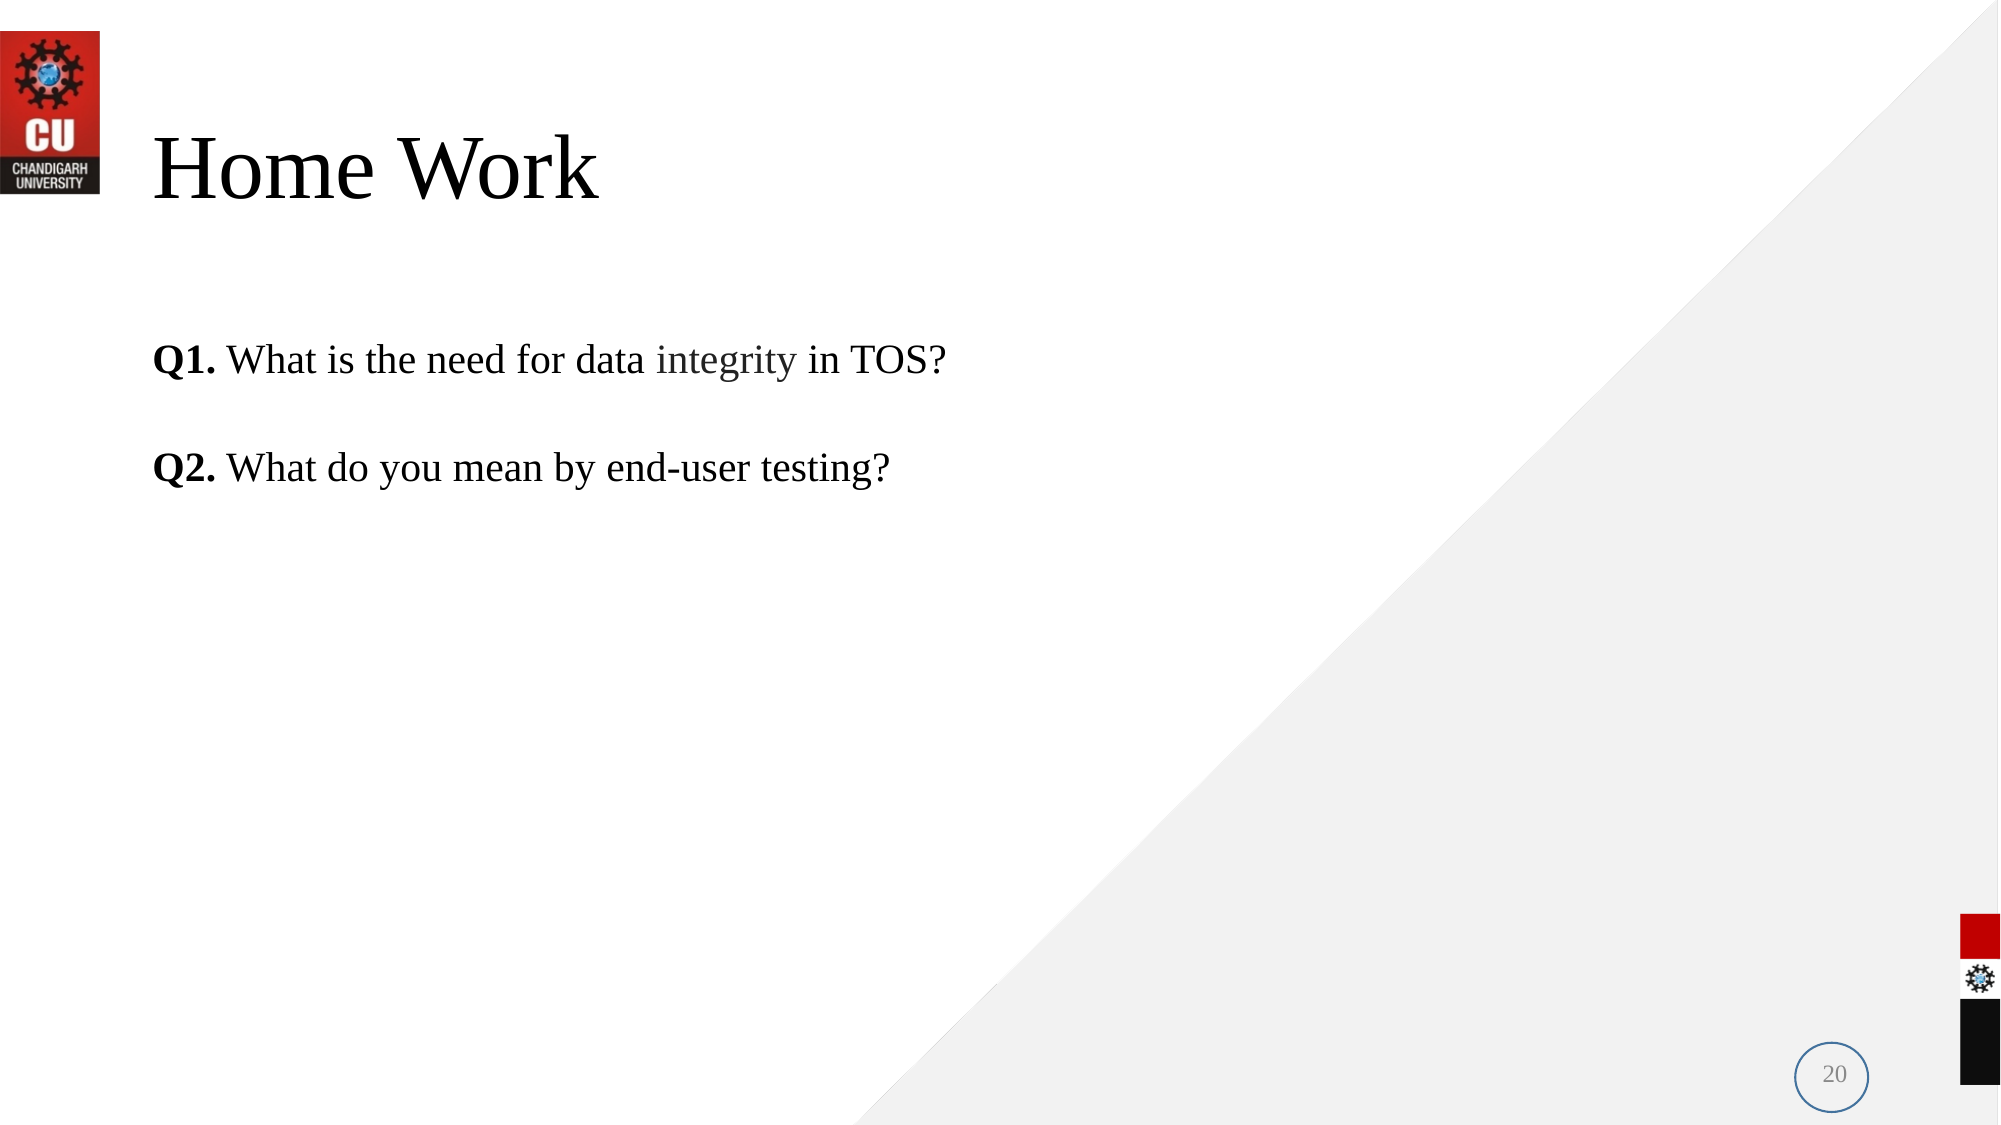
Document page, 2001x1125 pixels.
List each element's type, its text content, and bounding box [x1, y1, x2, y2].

list Q1. What is the need for data integrity in TOS? Q2. What do you mean by end-user testing? [137, 299, 1863, 1014]
picture [0, 0, 2001, 1125]
slide_number 20 [1412, 1042, 1863, 1103]
title Home Work [137, 59, 1863, 278]
